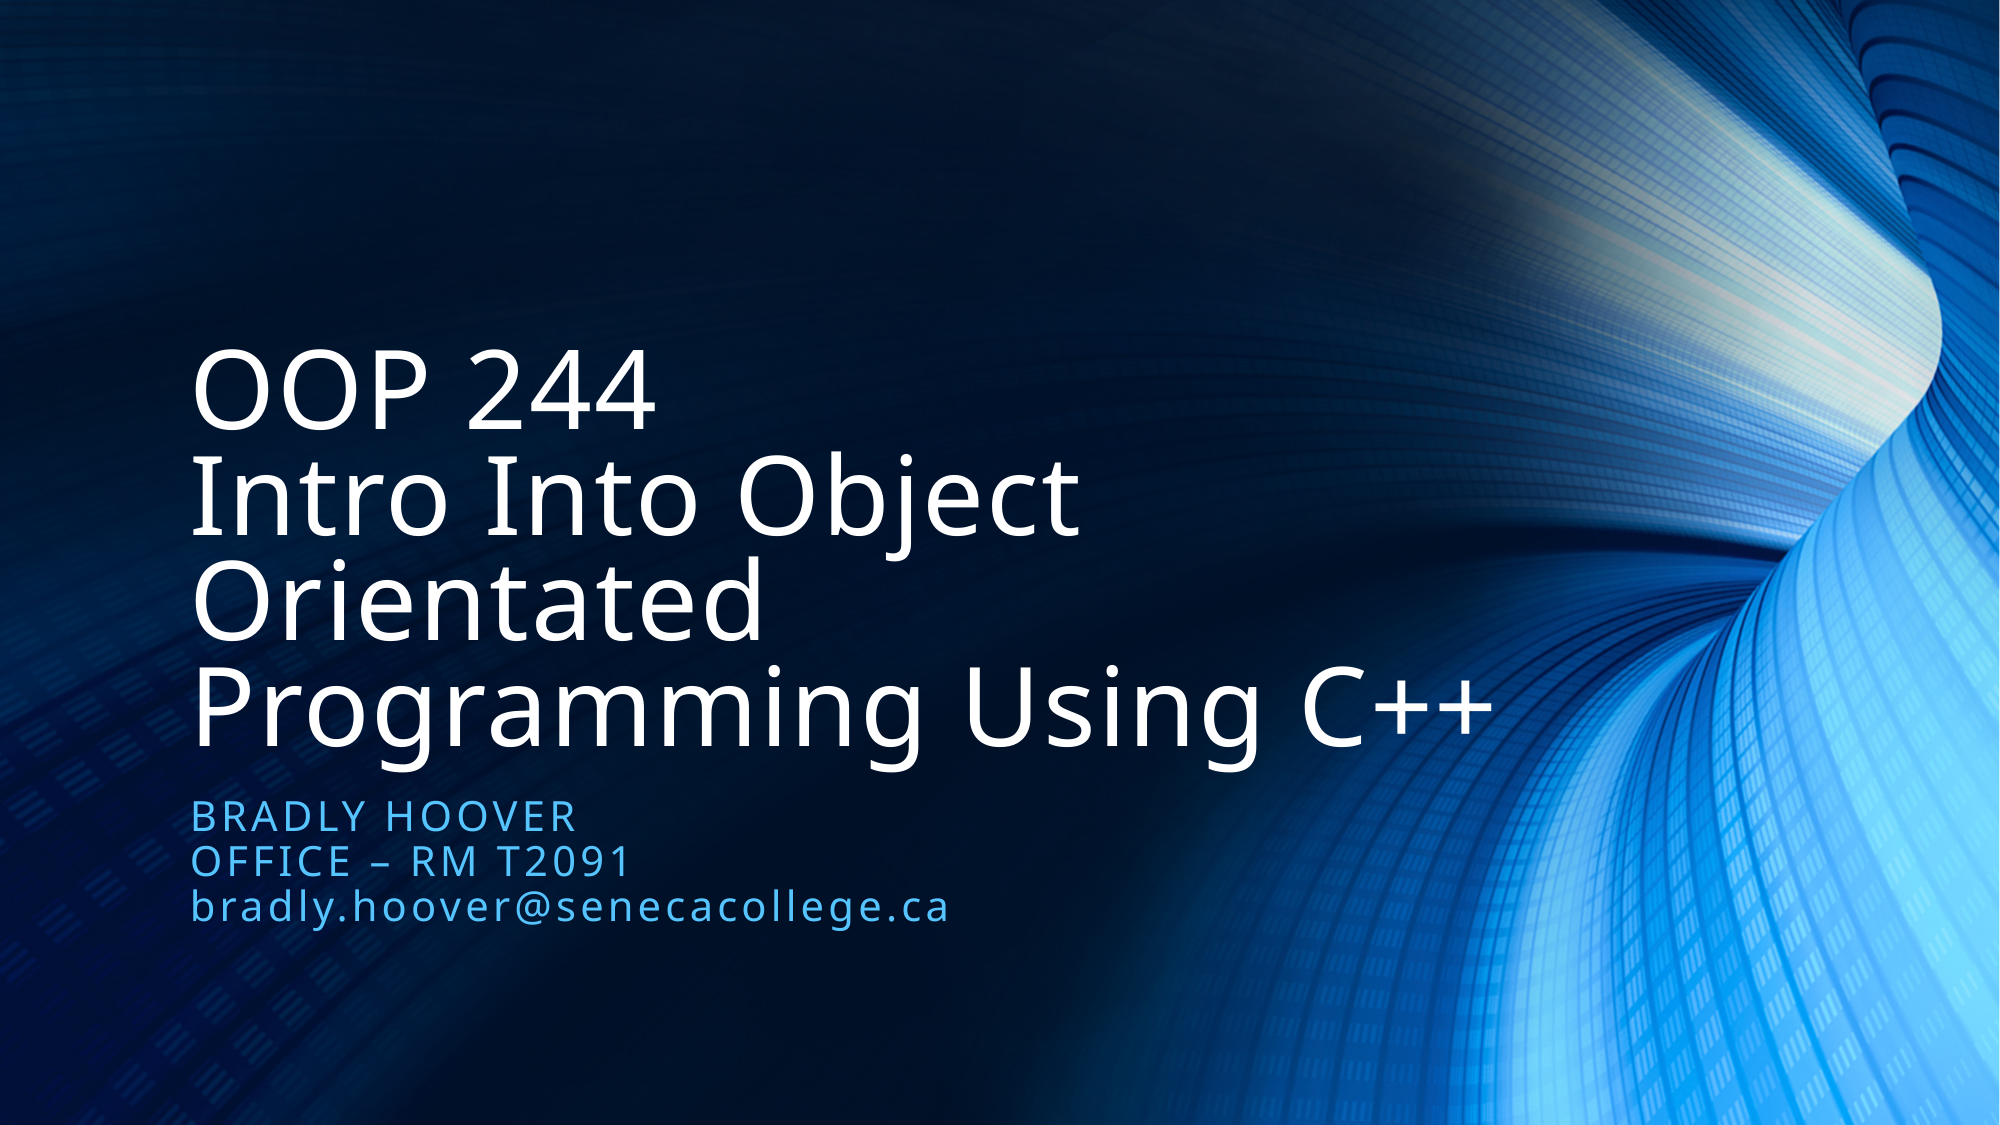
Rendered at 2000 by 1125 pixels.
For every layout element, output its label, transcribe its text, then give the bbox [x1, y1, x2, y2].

title OOP 244 Intro Into Object Orientated Programming Using C++ [174, 299, 1525, 775]
picture [0, 0, 2000, 1125]
subtitle Bradly Hoover Office – rm T2091 bradly.hoover@senecacollege.ca [174, 787, 1525, 988]
